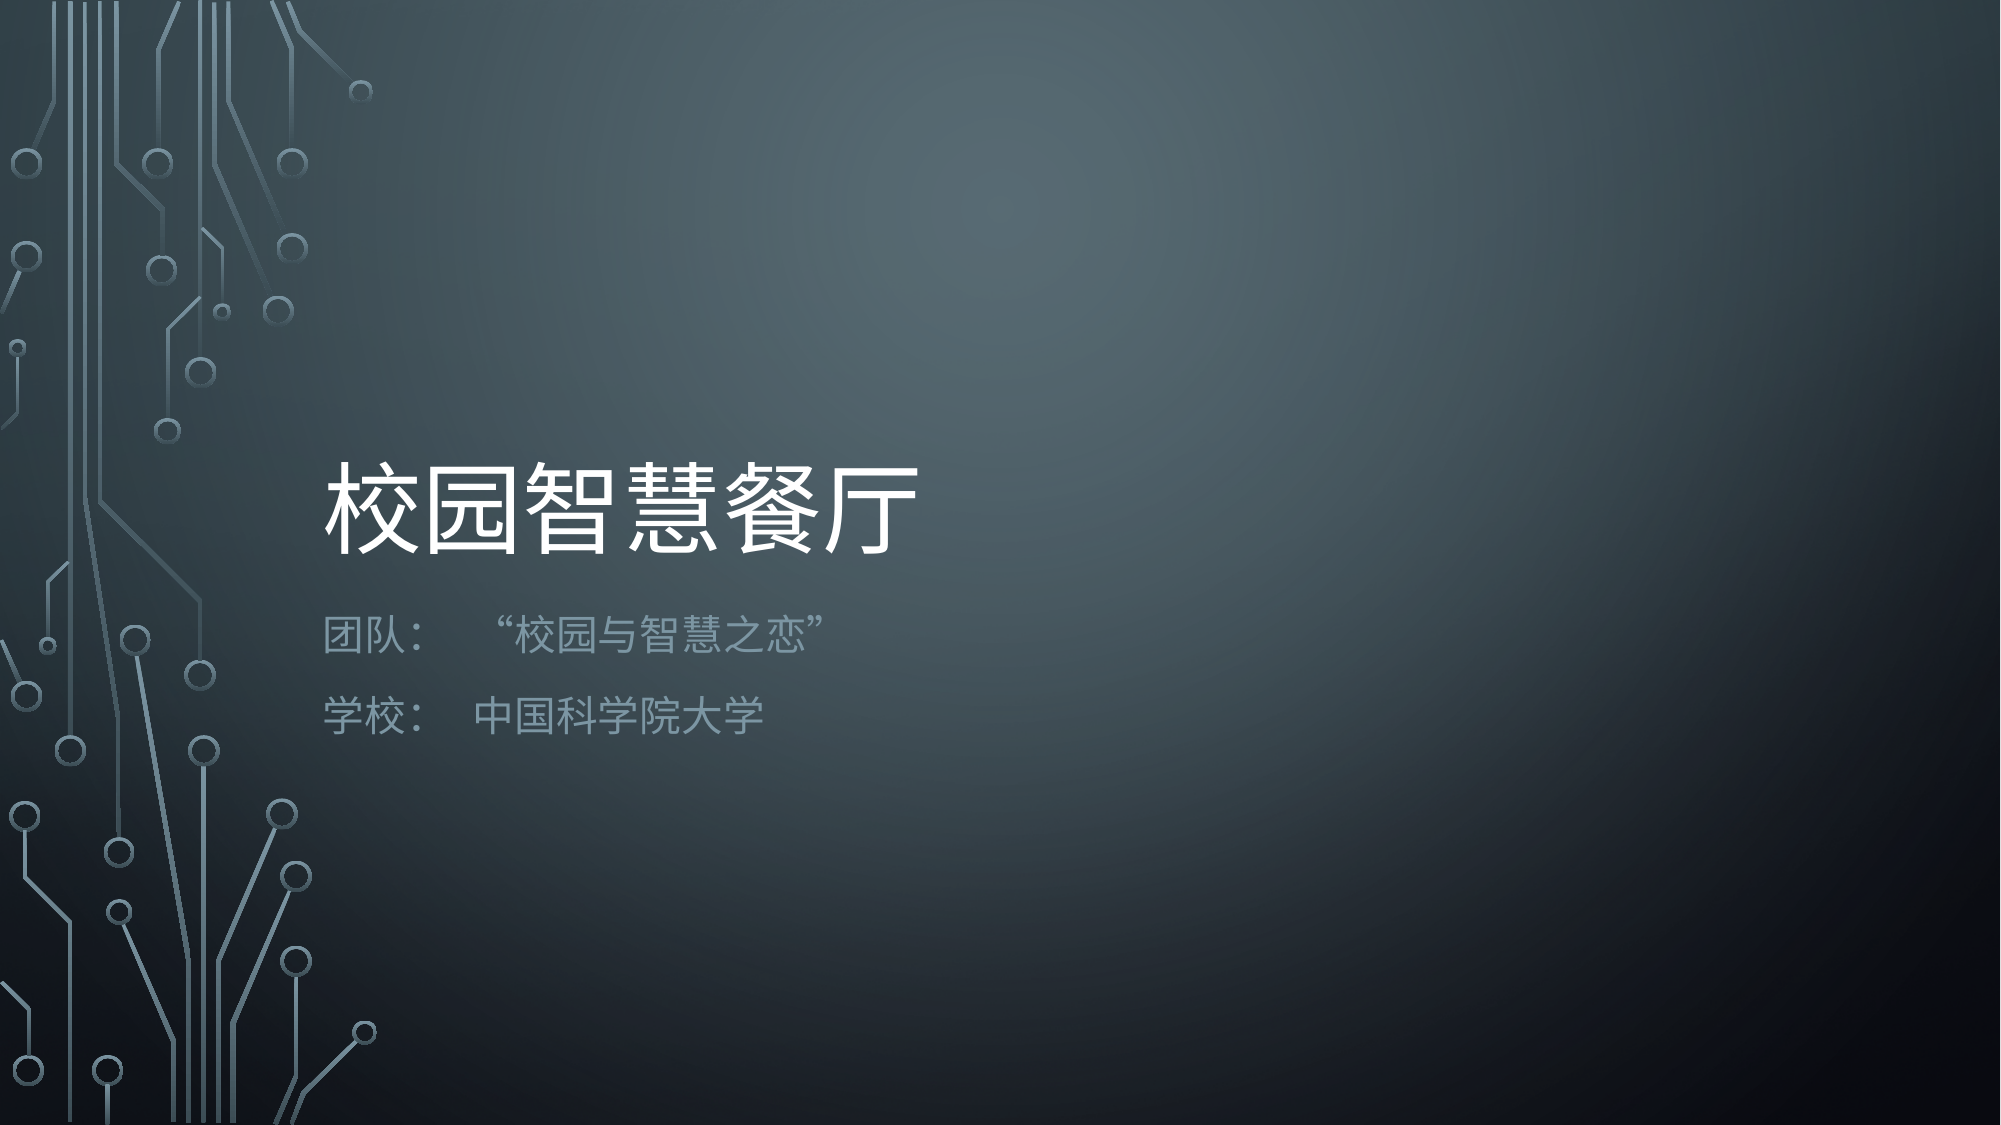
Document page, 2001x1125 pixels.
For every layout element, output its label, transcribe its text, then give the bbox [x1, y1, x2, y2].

subtitle 团队： “校园与智慧之恋” 学校： 中国科学院大学 [307, 590, 1750, 1078]
title 校园智慧餐厅 [307, 184, 1750, 576]
